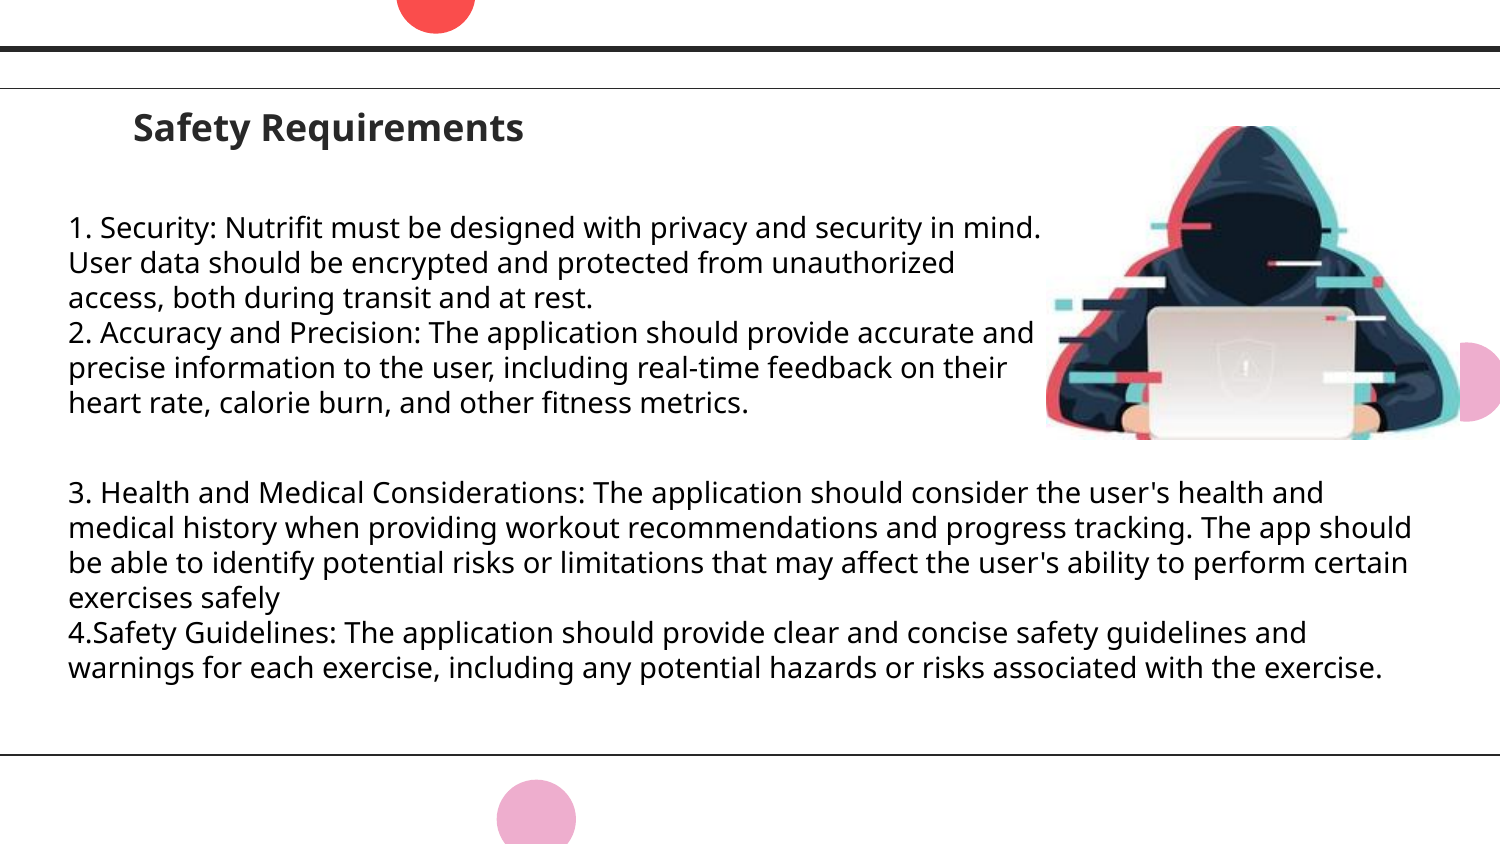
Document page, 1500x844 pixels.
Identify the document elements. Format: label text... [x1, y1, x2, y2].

text_box 3. Health and Medical Considerations: The application should consider the user's health and medical history when providing workout recommendations and progress tracking. The app should be able to identify potential risks or limitations that may affect the user's ability to perform certain exercises safely 4.Safety Guidelines: The application should provide clear and concise safety guidelines and warnings for each exercise, including any potential hazards or risks associated with the exercise. [53, 459, 1450, 805]
picture [1046, 126, 1460, 440]
title Safety Requirements [118, 88, 1382, 183]
text_box 1. Security: Nutrifit must be designed with privacy and security in mind. User data should be encrypted and protected from unauthorized access, both during transit and at rest. 2. Accuracy and Precision: The application should provide accurate and precise information to the user, including real-time feedback on their heart rate, calorie burn, and other fitness metrics. [53, 194, 1063, 459]
